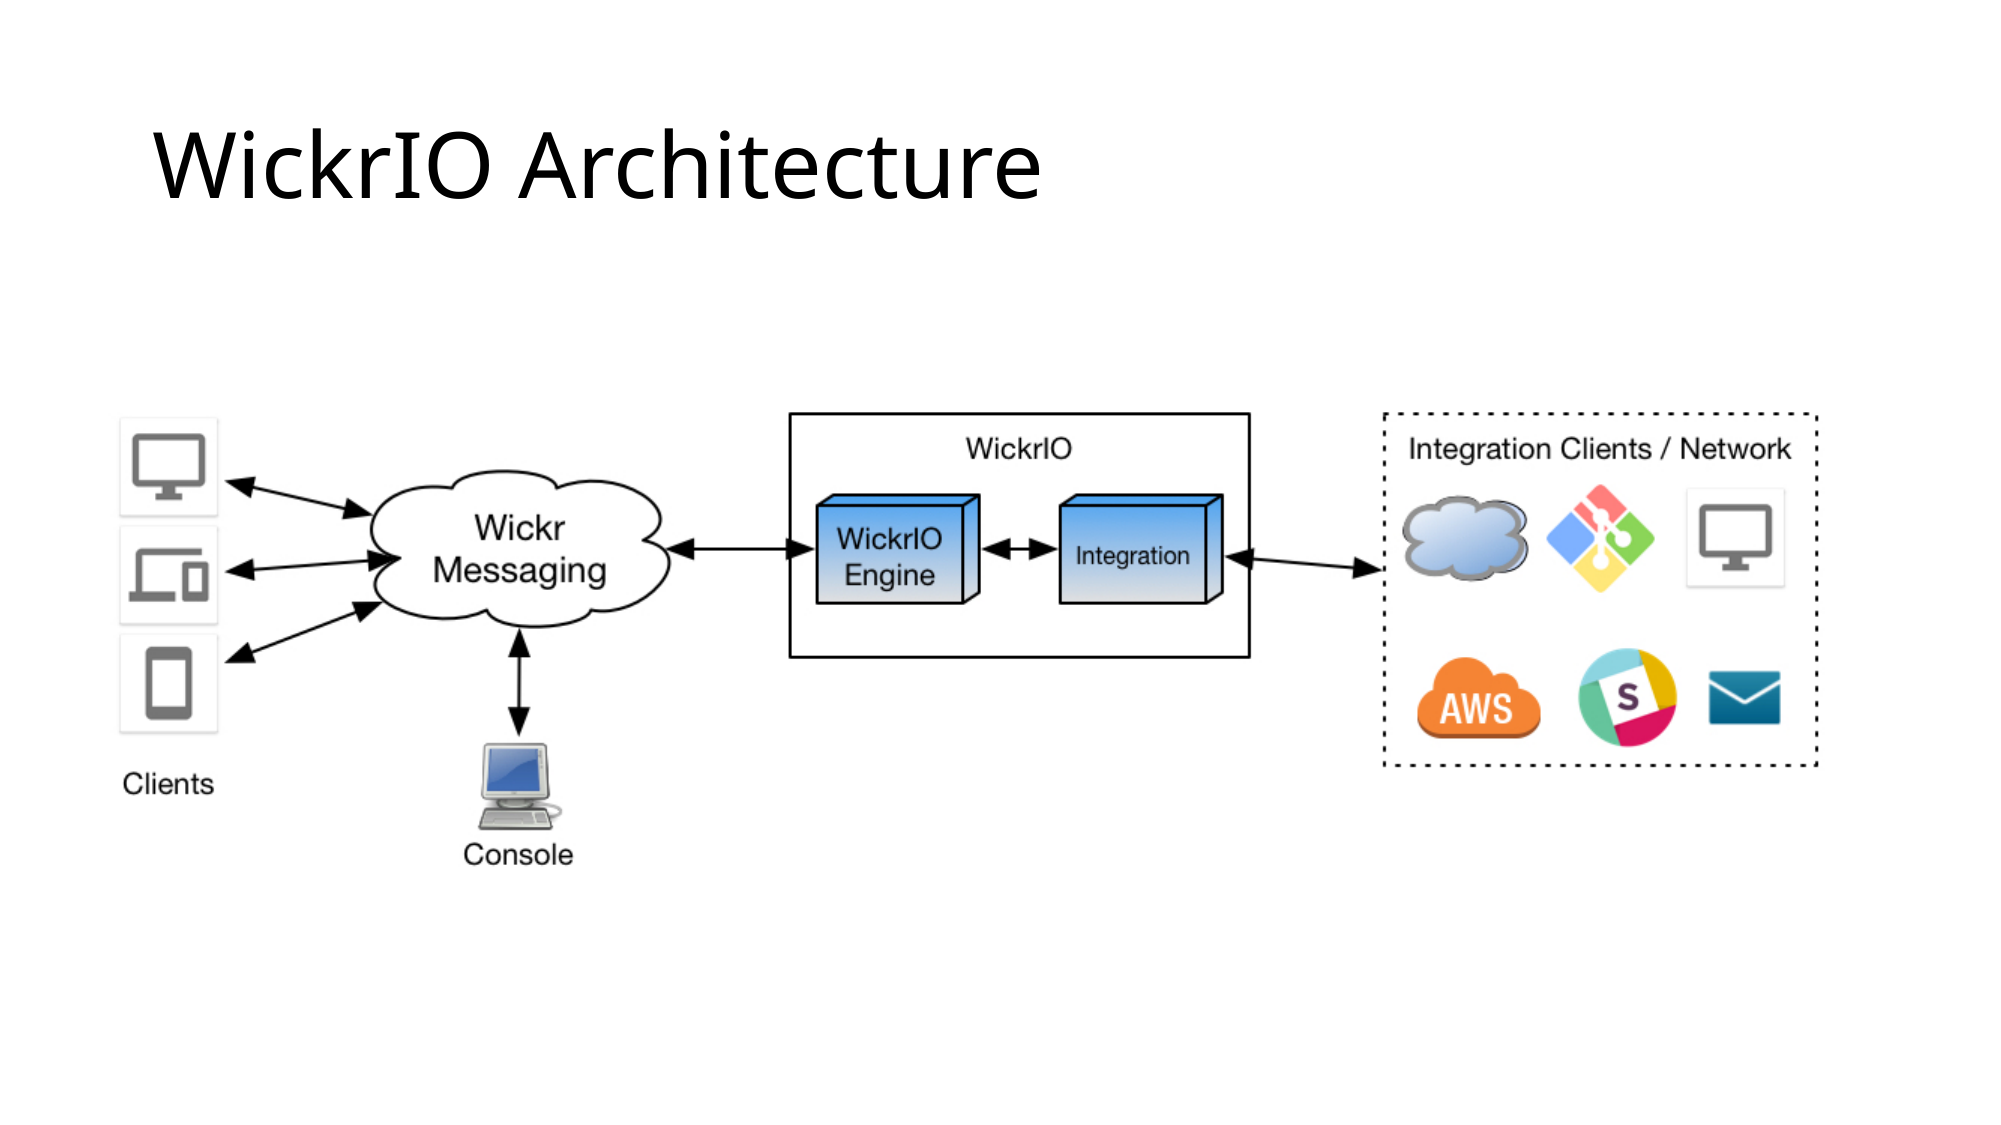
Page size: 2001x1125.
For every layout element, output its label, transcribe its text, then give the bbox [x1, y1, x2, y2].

picture [61, 387, 1898, 892]
title WickrIO Architecture [137, 59, 1863, 278]
